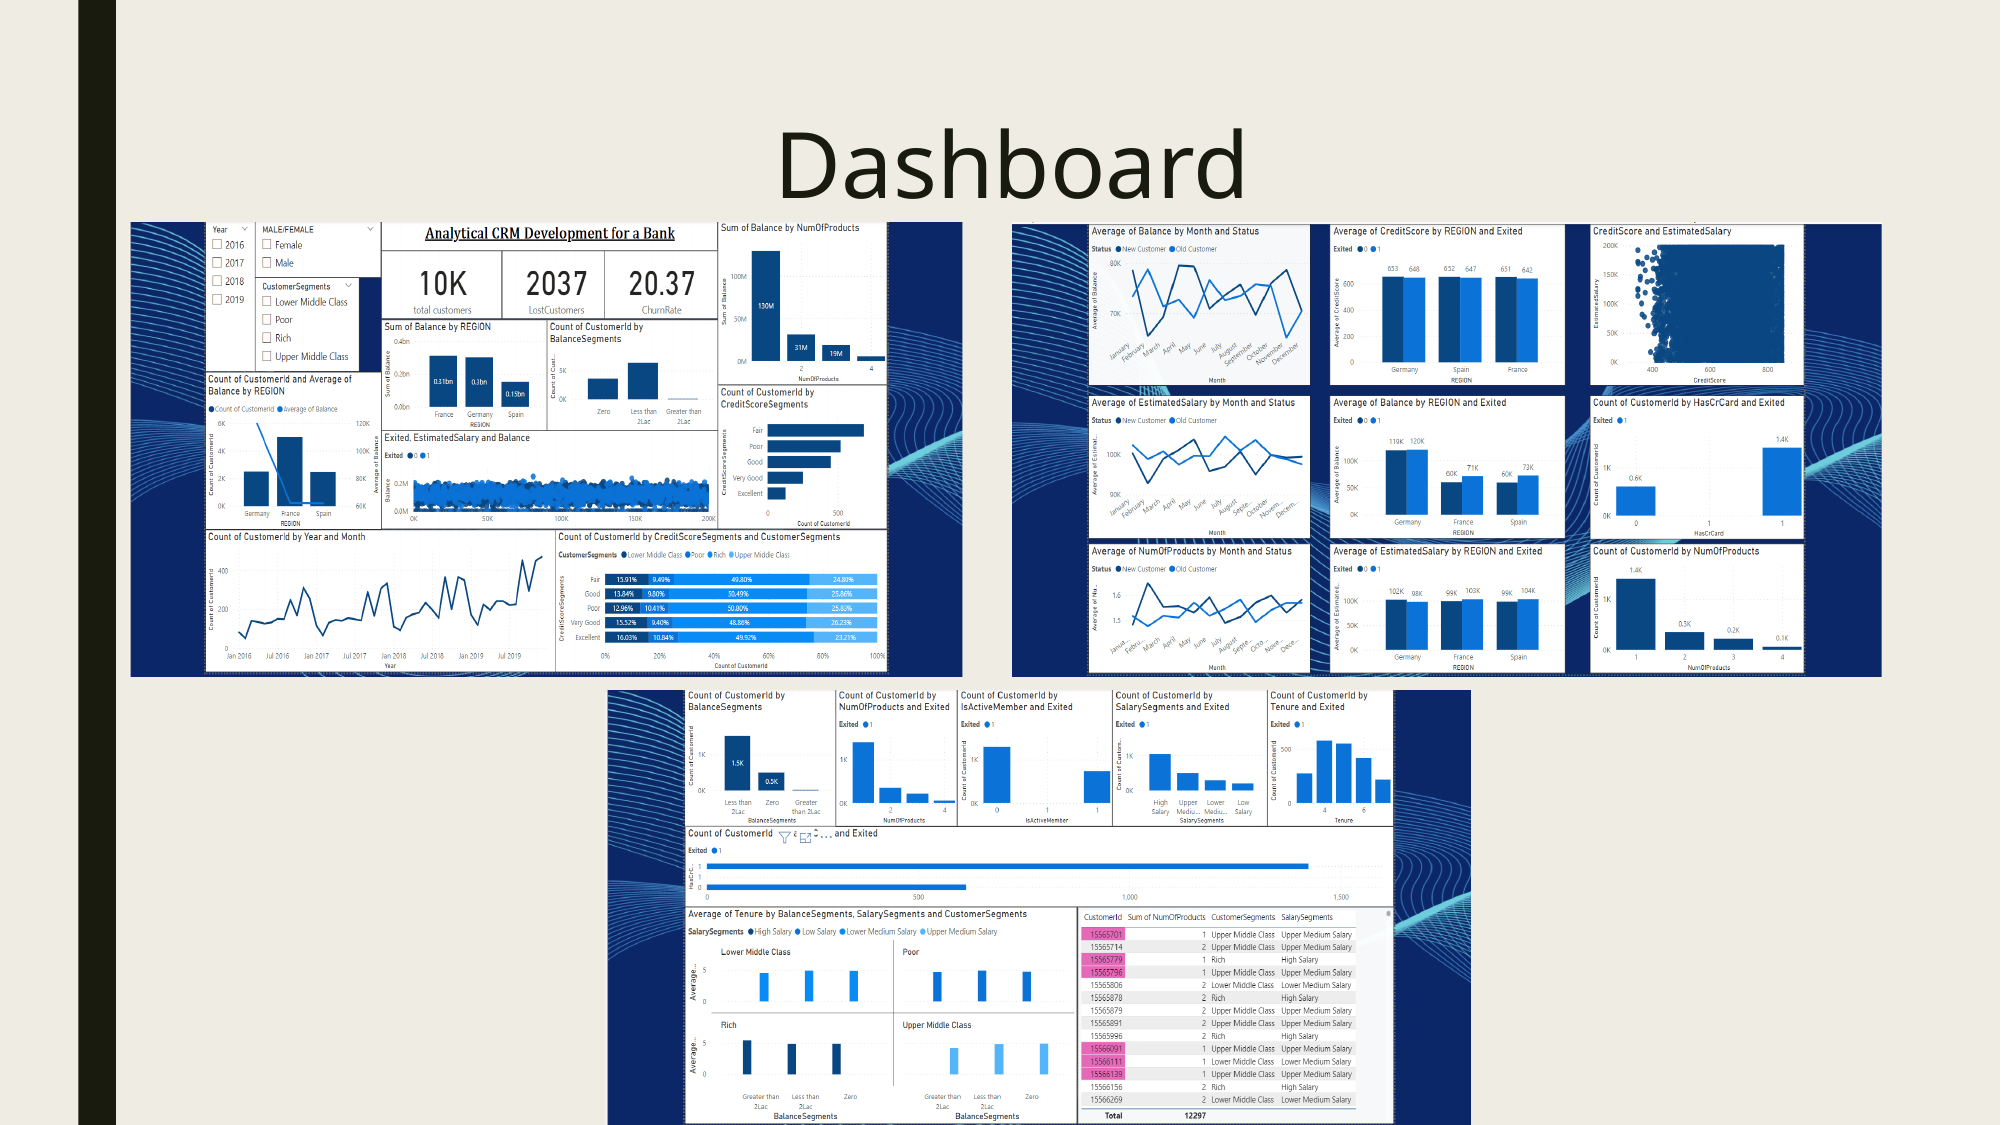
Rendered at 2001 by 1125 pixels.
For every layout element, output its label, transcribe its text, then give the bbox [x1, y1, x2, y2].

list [129, 222, 963, 677]
picture [604, 690, 1471, 1125]
title Dashboard [225, 112, 1800, 357]
picture [1012, 222, 1882, 677]
